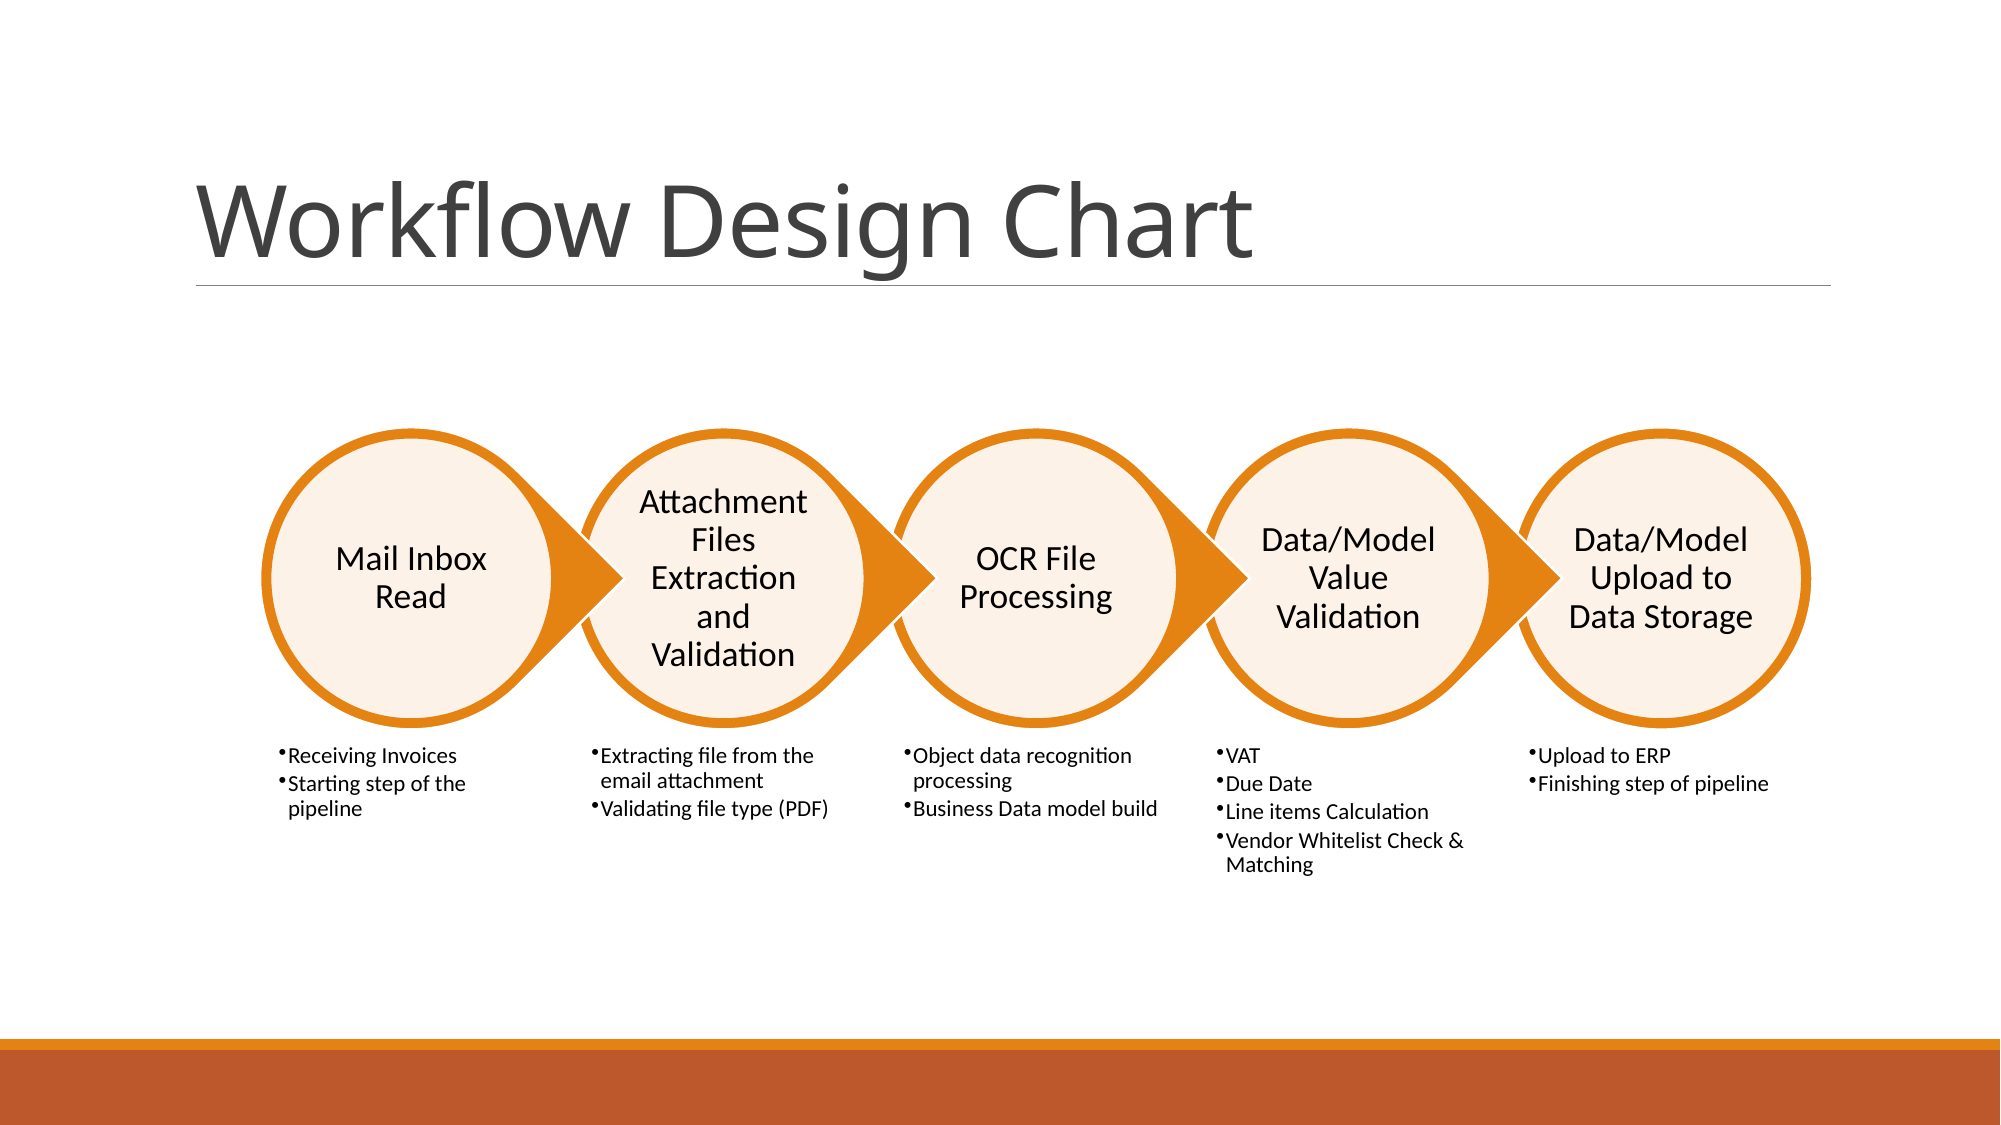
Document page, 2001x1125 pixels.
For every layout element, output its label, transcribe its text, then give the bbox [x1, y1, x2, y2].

title Workflow Design Chart [180, 47, 1830, 285]
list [179, 302, 1831, 964]
